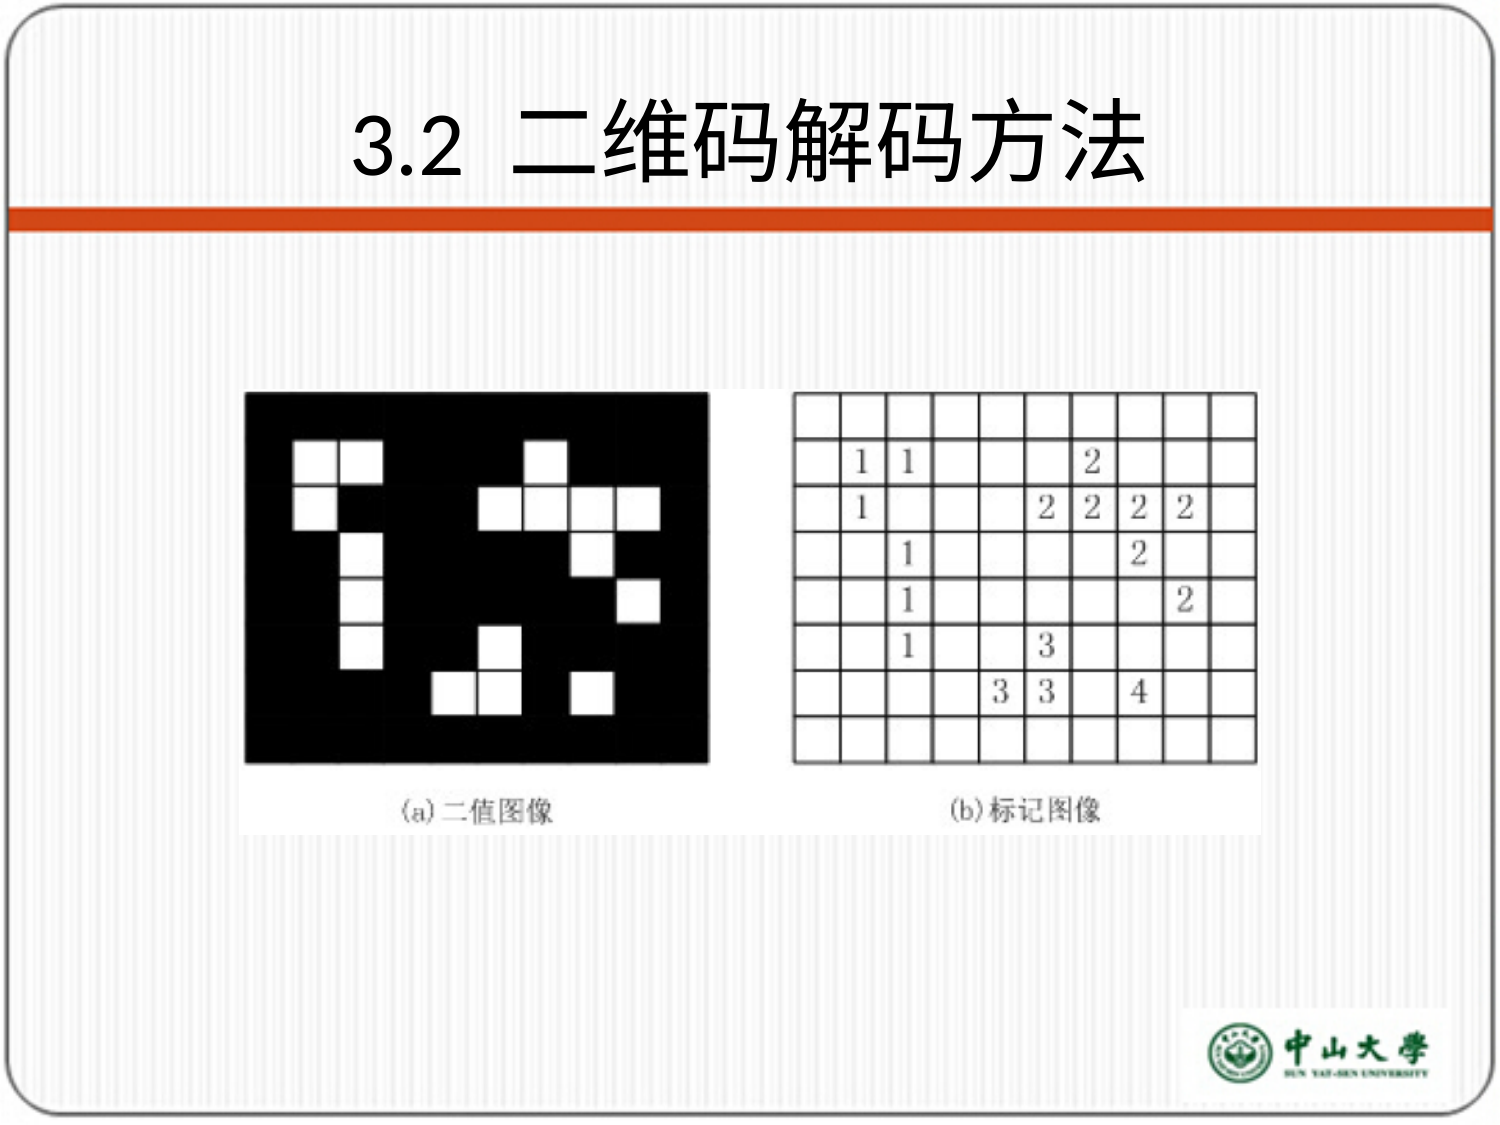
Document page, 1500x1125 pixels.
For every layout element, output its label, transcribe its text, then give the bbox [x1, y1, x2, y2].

picture [0, 0, 1500, 1125]
title 3.2 二维码解码方法 [75, 45, 1425, 233]
